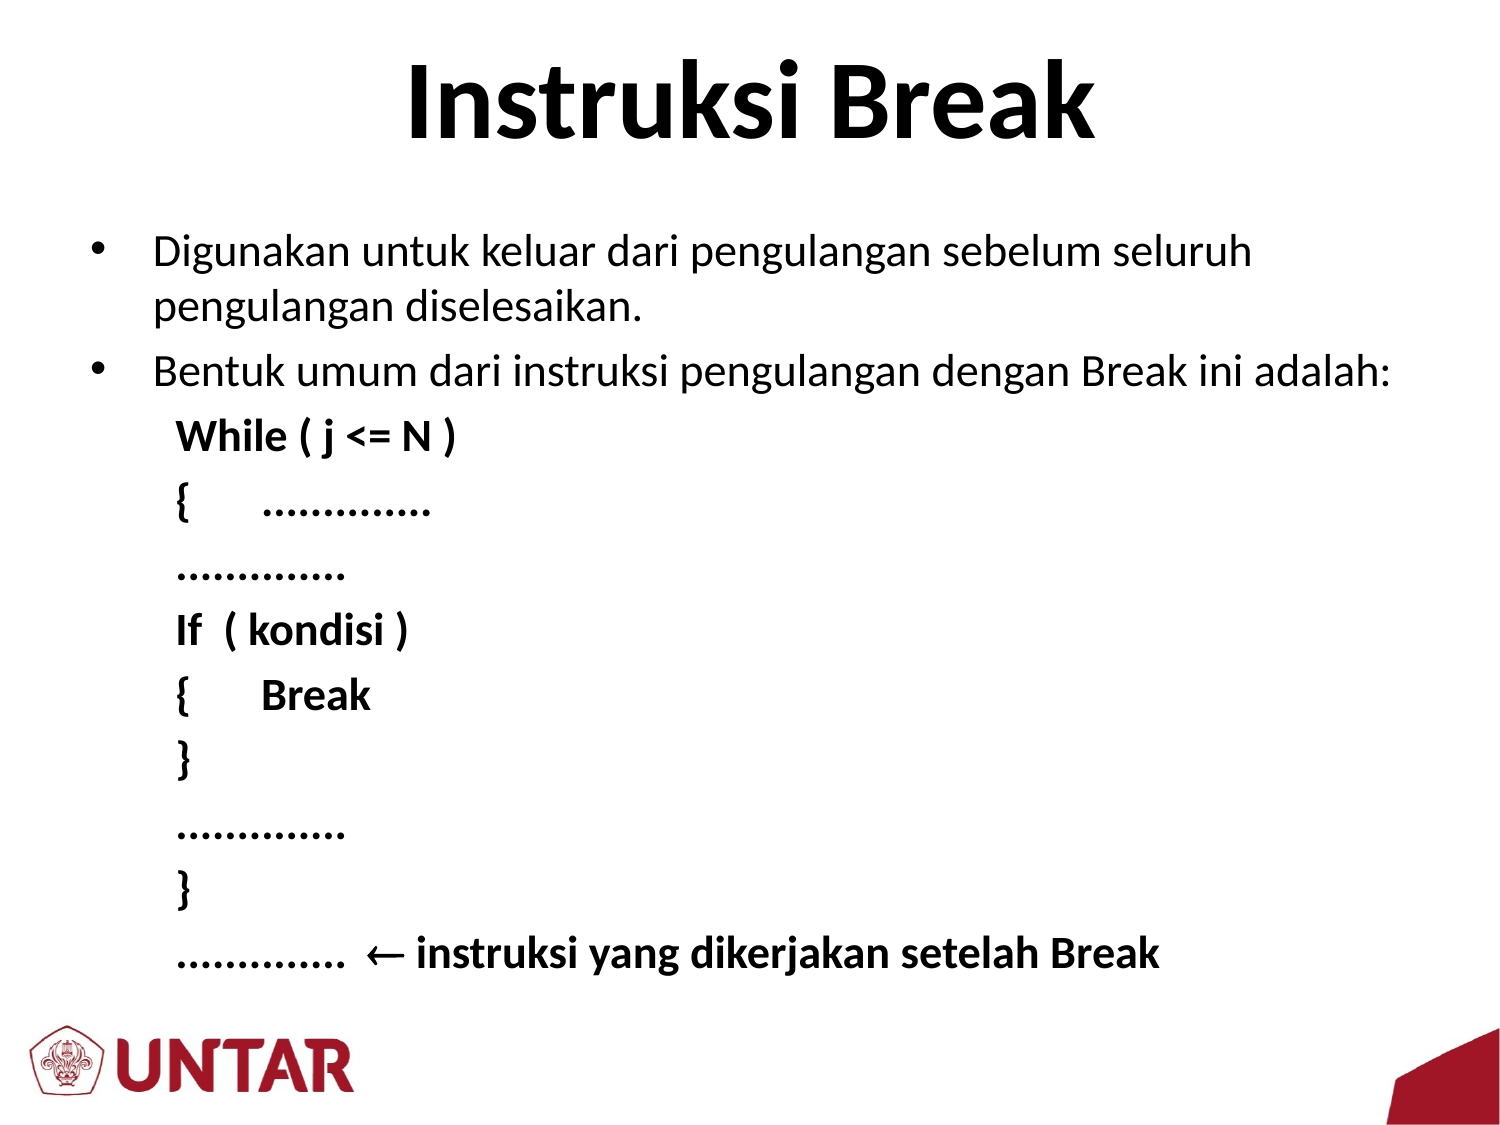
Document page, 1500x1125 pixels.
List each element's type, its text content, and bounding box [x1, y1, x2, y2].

title Instruksi Break [75, 0, 1426, 188]
picture [0, 0, 1500, 1125]
list Digunakan untuk keluar dari pengulangan sebelum seluruh pengulangan diselesaikan. Bentuk umum dari instruksi pengulangan dengan Break ini adalah: While ( j <= N ) { .............. .............. If ( kondisi ) { Break } .............. } ..............  instruksi yang dikerjakan setelah Break [75, 212, 1425, 1005]
